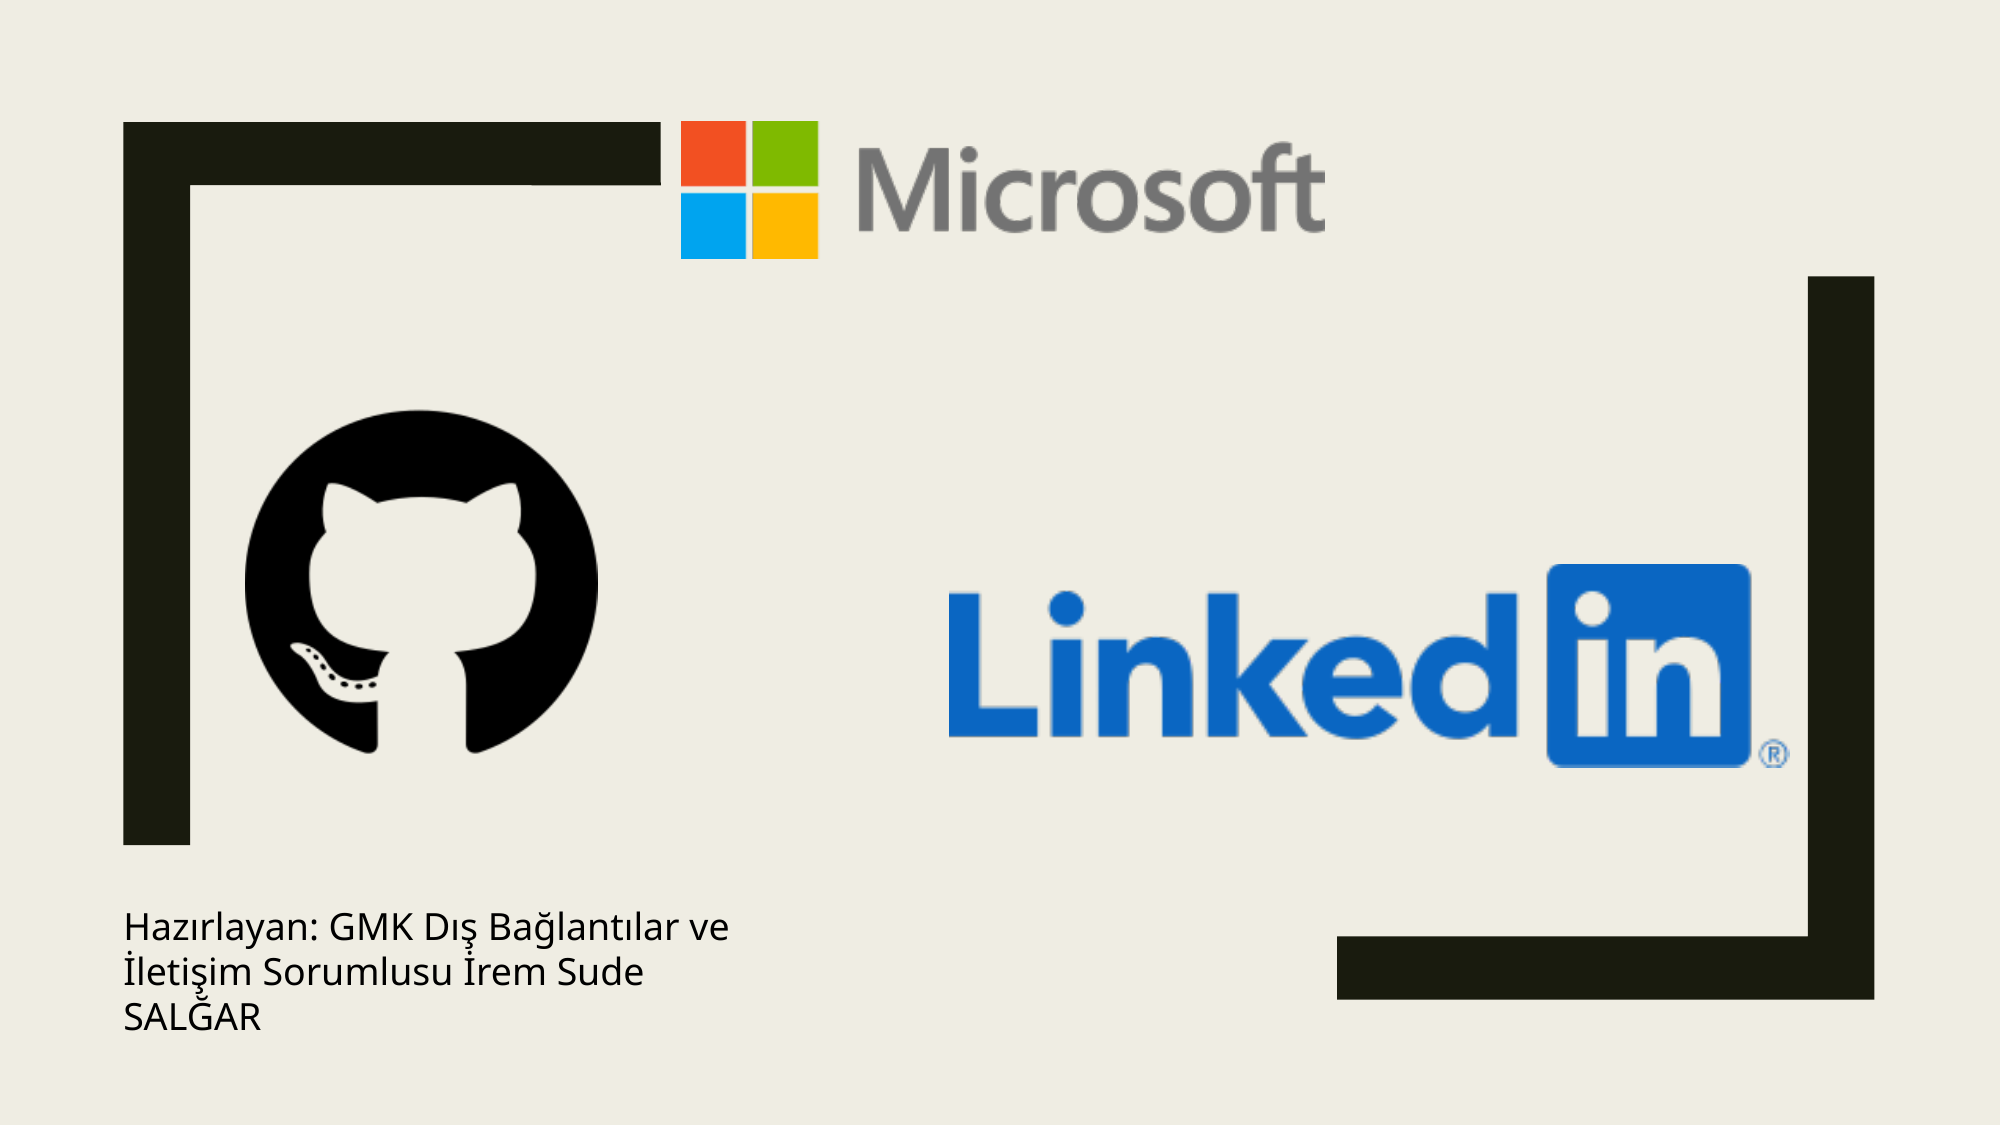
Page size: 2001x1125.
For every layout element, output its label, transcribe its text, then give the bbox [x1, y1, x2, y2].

text_box Hazırlayan: GMK Dış Bağlantılar ve İletişim Sorumlusu İrem Sude SALĞAR [108, 895, 802, 1046]
picture [681, 121, 1325, 259]
picture [949, 564, 1790, 768]
picture [245, 405, 598, 768]
